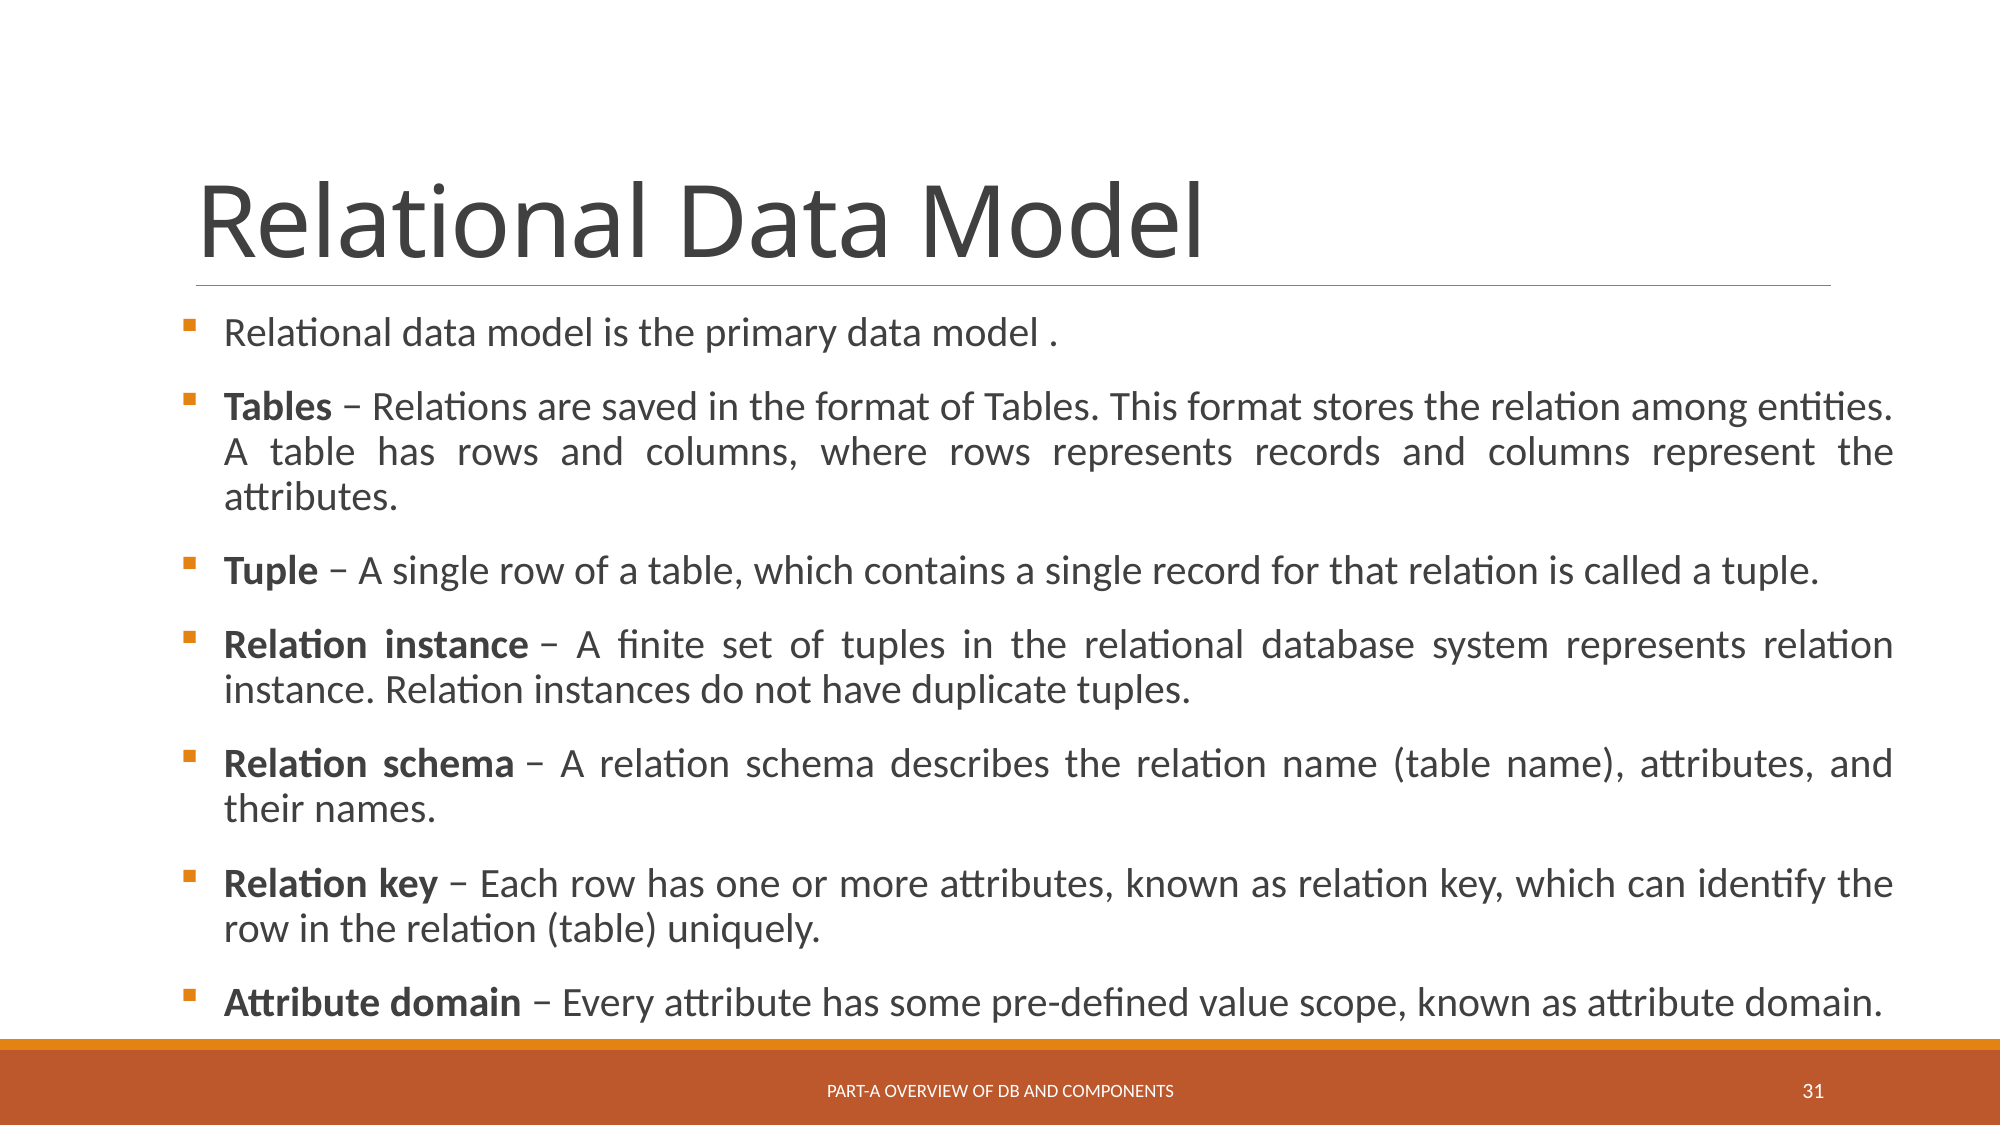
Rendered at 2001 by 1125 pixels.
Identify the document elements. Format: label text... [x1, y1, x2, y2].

title Relational Data Model [180, 47, 1830, 285]
list Relational data model is the primary data model . Tables − Relations are saved in the format of Tables. This format stores the relation among entities. A table has rows and columns, where rows represents records and columns represent the attributes. Tuple − A single row of a table, which contains a single record for that relation is called a tuple. Relation instance − A finite set of tuples in the relational database system represents relation instance. Relation instances do not have duplicate tuples. Relation schema − A relation schema describes the relation name (table name), attributes, and their names. Relation key − Each row has one or more attributes, known as relation key, which can identify the row in the relation (table) uniquely. Attribute domain − Every attribute has some pre-defined value scope, known as attribute domain. [180, 302, 1895, 986]
slide_number 31 [1624, 1059, 1840, 1120]
footer Part-A Overview of DB and Components [604, 1059, 1396, 1120]
